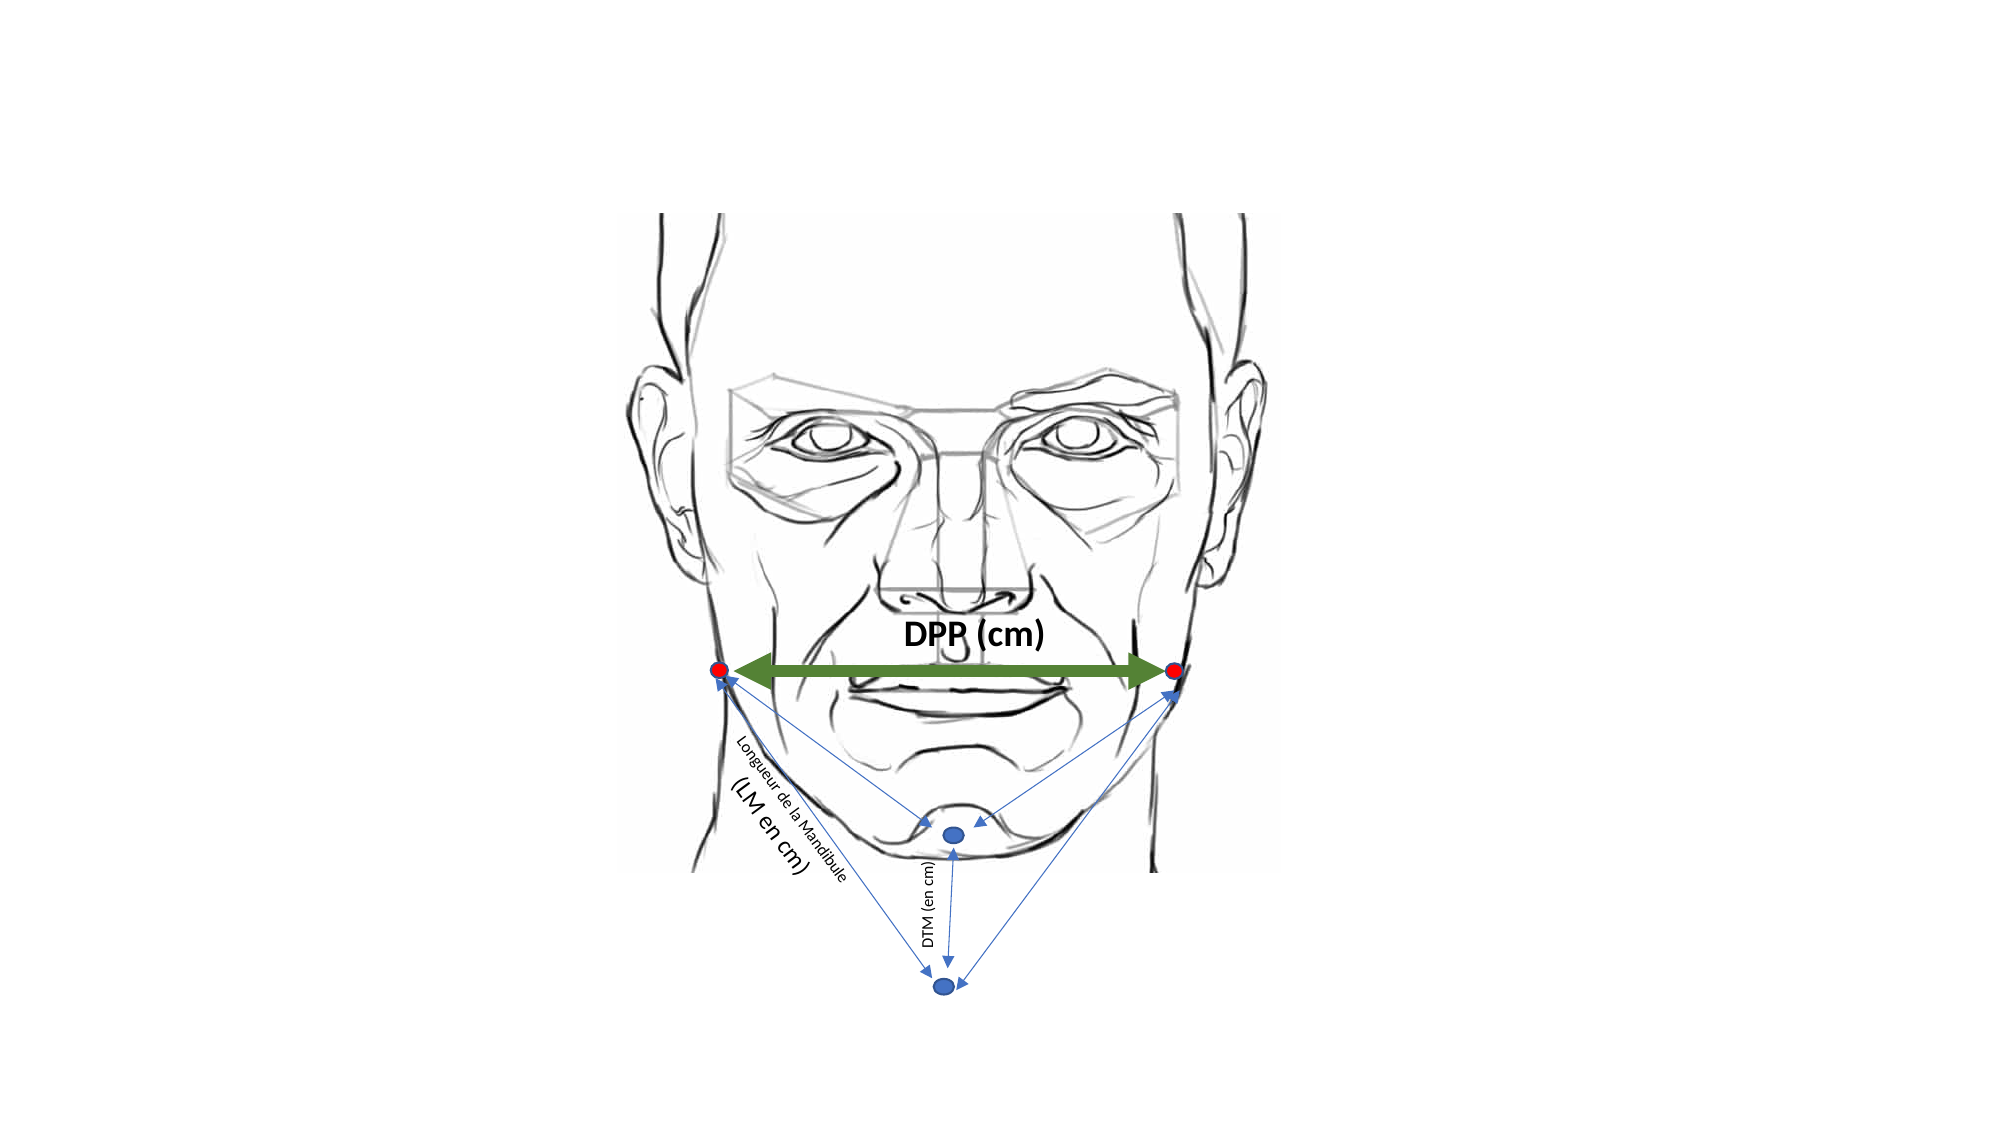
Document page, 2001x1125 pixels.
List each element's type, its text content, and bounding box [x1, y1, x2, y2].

text_box [932, 977, 956, 996]
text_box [617, 213, 1281, 873]
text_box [715, 678, 933, 979]
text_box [956, 690, 1180, 991]
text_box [725, 675, 933, 828]
text_box DTM (en cm) [933, 873, 944, 964]
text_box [947, 847, 954, 969]
